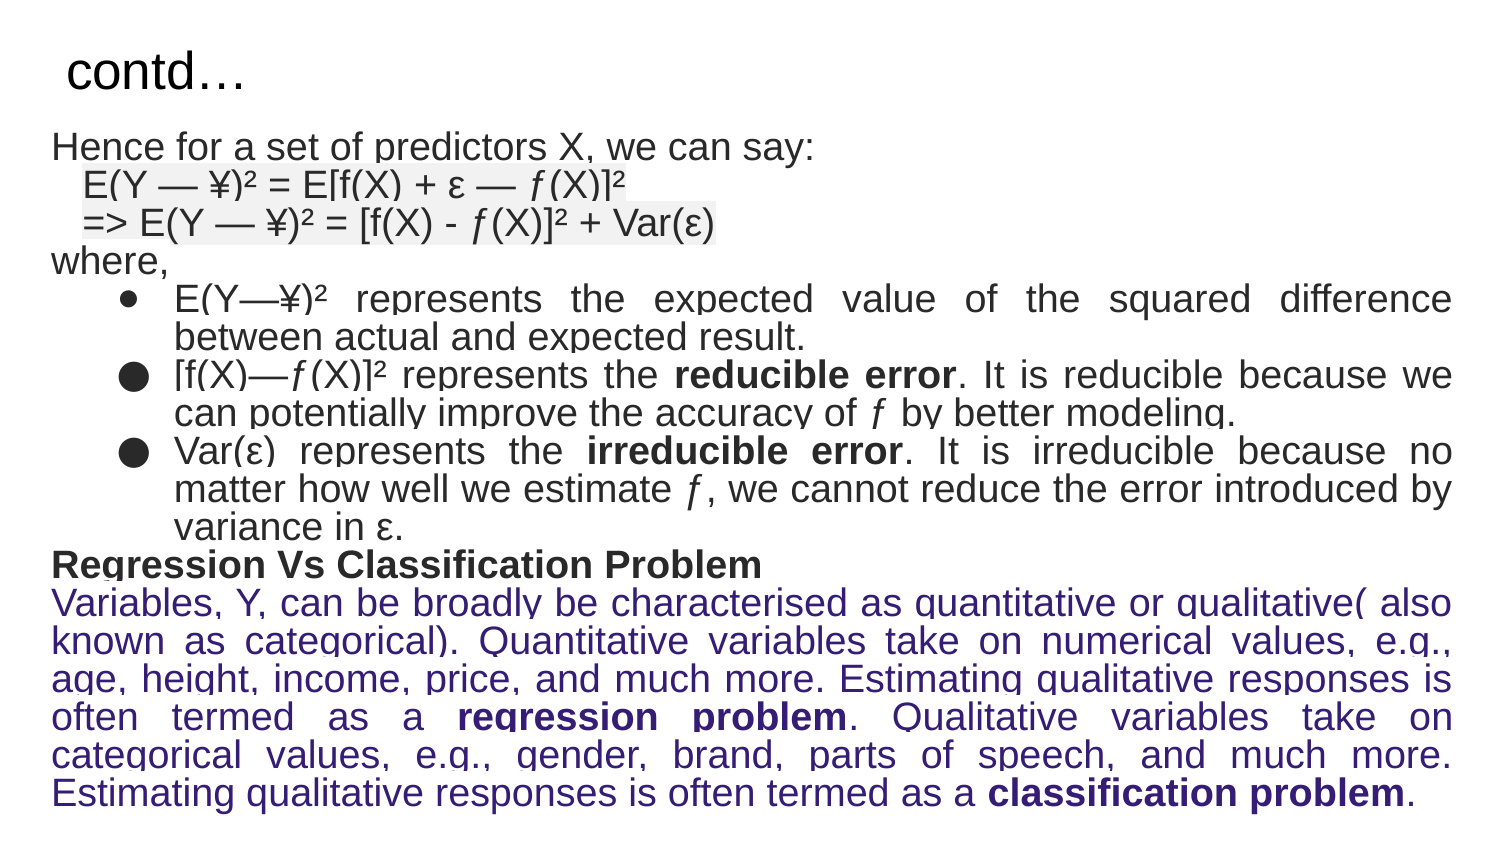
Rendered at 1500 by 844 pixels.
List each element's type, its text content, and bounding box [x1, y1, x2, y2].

list Hence for a set of predictors X, we can say: E(Y — ¥)² = E[f(X) + ε — ƒ(X)]² => E(Y — ¥)² = [f(X) - ƒ(X)]² + Var(ε) where, E(Y—¥)² represents the expected value of the squared difference between actual and expected result. [f(X)—ƒ(X)]² represents the reducible error. It is reducible because we can potentially improve the accuracy of ƒ by better modeling. Var(ε) represents the irreducible error. It is irreducible because no matter how well we estimate ƒ, we cannot reduce the error introduced by variance in ε. Regression Vs Classification Problem Variables, Y, can be broadly be characterised as quantitative or qualitative( also known as categorical). Quantitative variables take on numerical values, e.g., age, height, income, price, and much more. Estimating qualitative responses is often termed as a regression problem. Qualitative variables take on categorical values, e.g., gender, brand, parts of speech, and much more. Estimating qualitative responses is often termed as a classification problem. [36, 115, 1469, 819]
title contd… [51, 21, 1449, 115]
